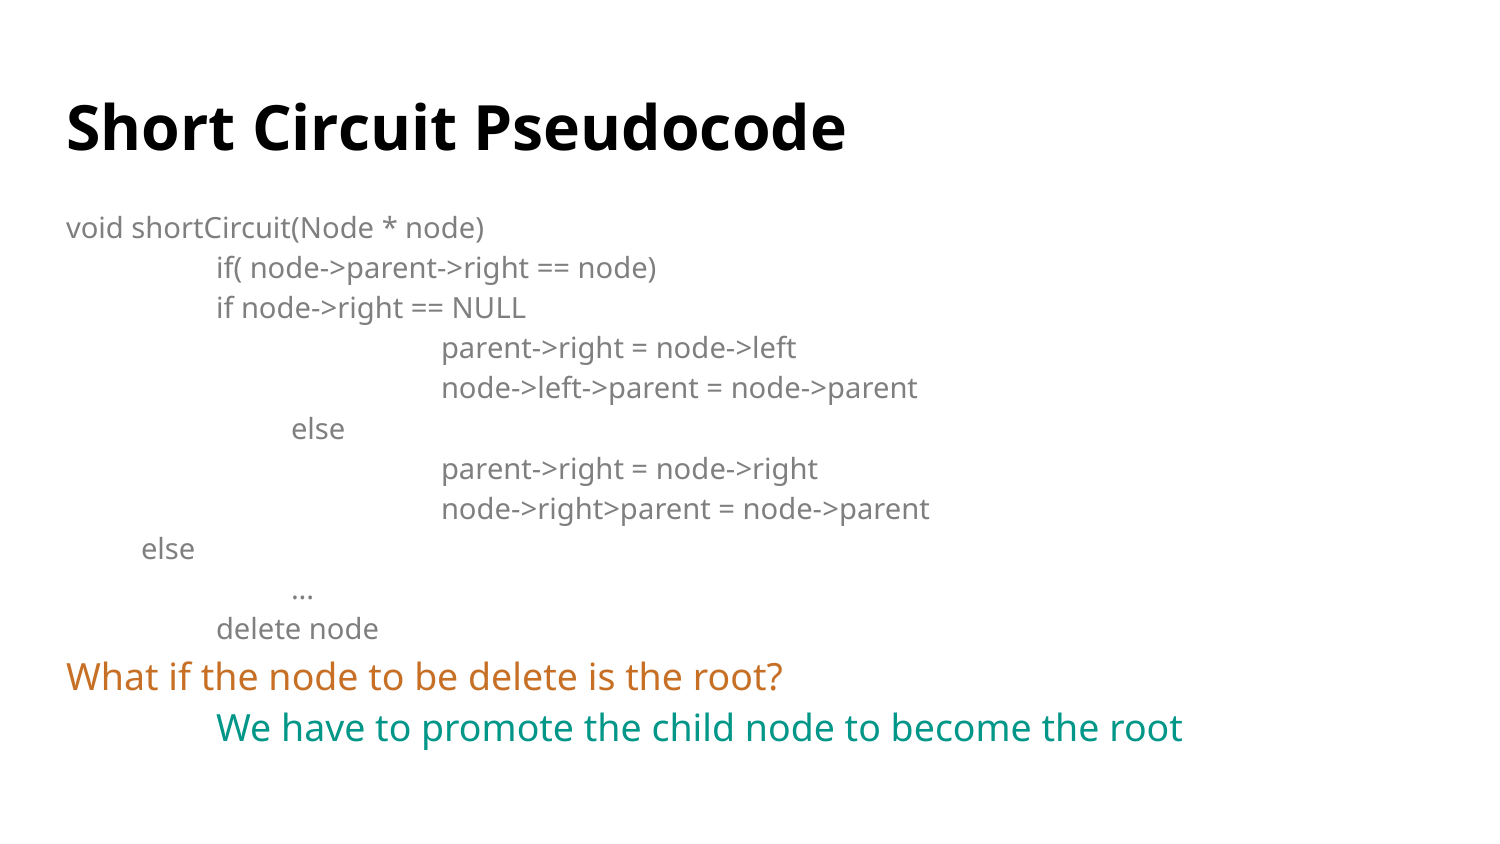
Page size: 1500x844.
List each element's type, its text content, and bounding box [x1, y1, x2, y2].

title Short Circuit Pseudocode [51, 72, 1449, 176]
list void shortCircuit(Node * node) if( node->parent->right == node) if node->right == NULL parent->right = node->left node->left->parent = node->parent else parent->right = node->right node->right>parent = node->parent else ... delete node What if the node to be delete is the root? We have to promote the child node to become the root [51, 189, 1449, 750]
